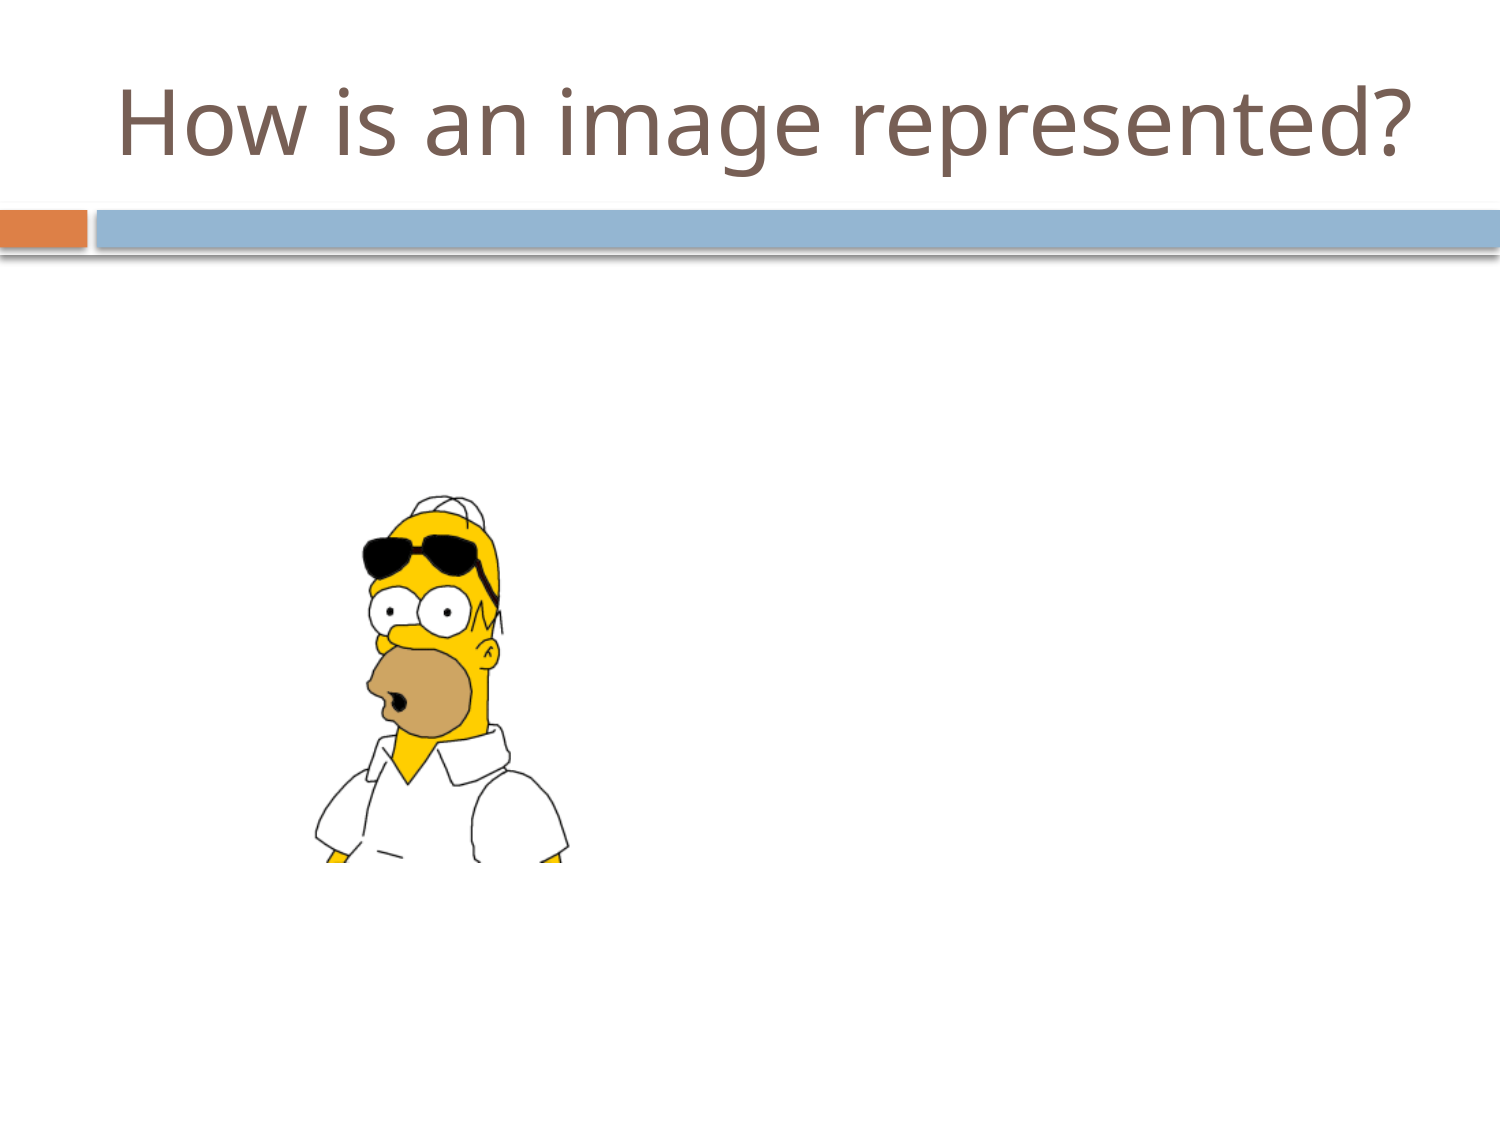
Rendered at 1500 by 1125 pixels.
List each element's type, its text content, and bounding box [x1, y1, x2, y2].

picture [287, 487, 586, 863]
title How is an image represented? [99, 37, 1438, 200]
